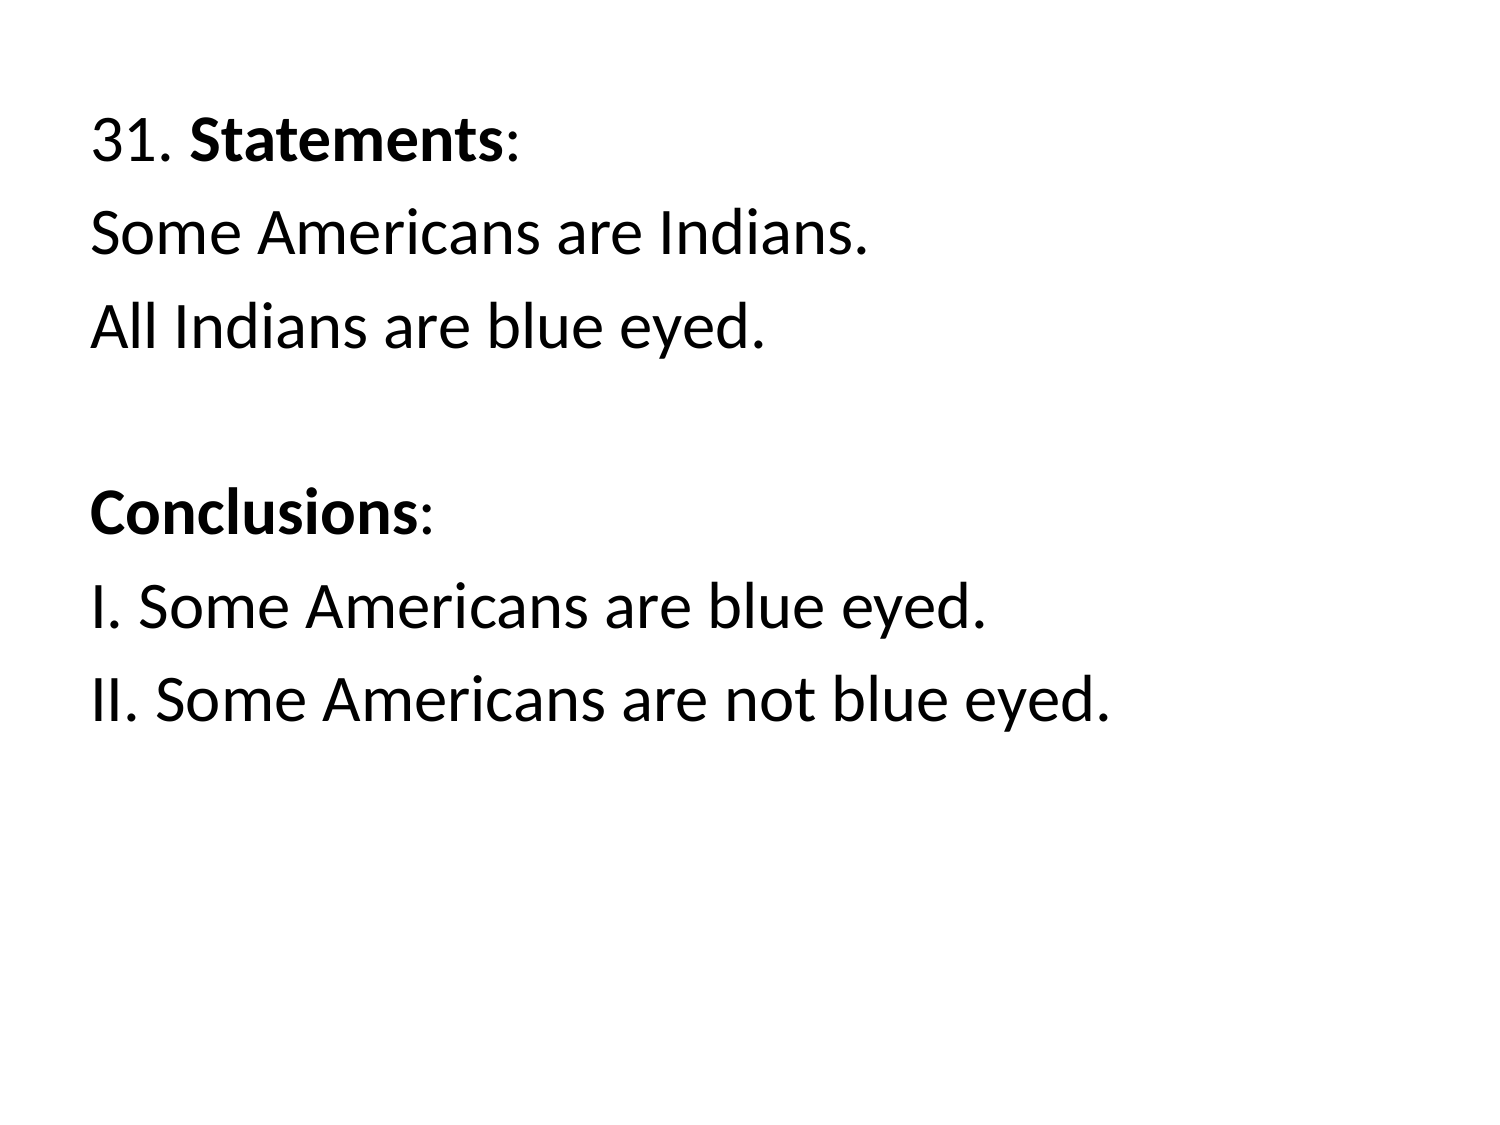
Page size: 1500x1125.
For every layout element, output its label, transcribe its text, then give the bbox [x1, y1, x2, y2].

list 31. Statements: Some Americans are Indians. All Indians are blue eyed. Conclusions: I. Some Americans are blue eyed. II. Some Americans are not blue eyed. [75, 87, 1425, 1005]
